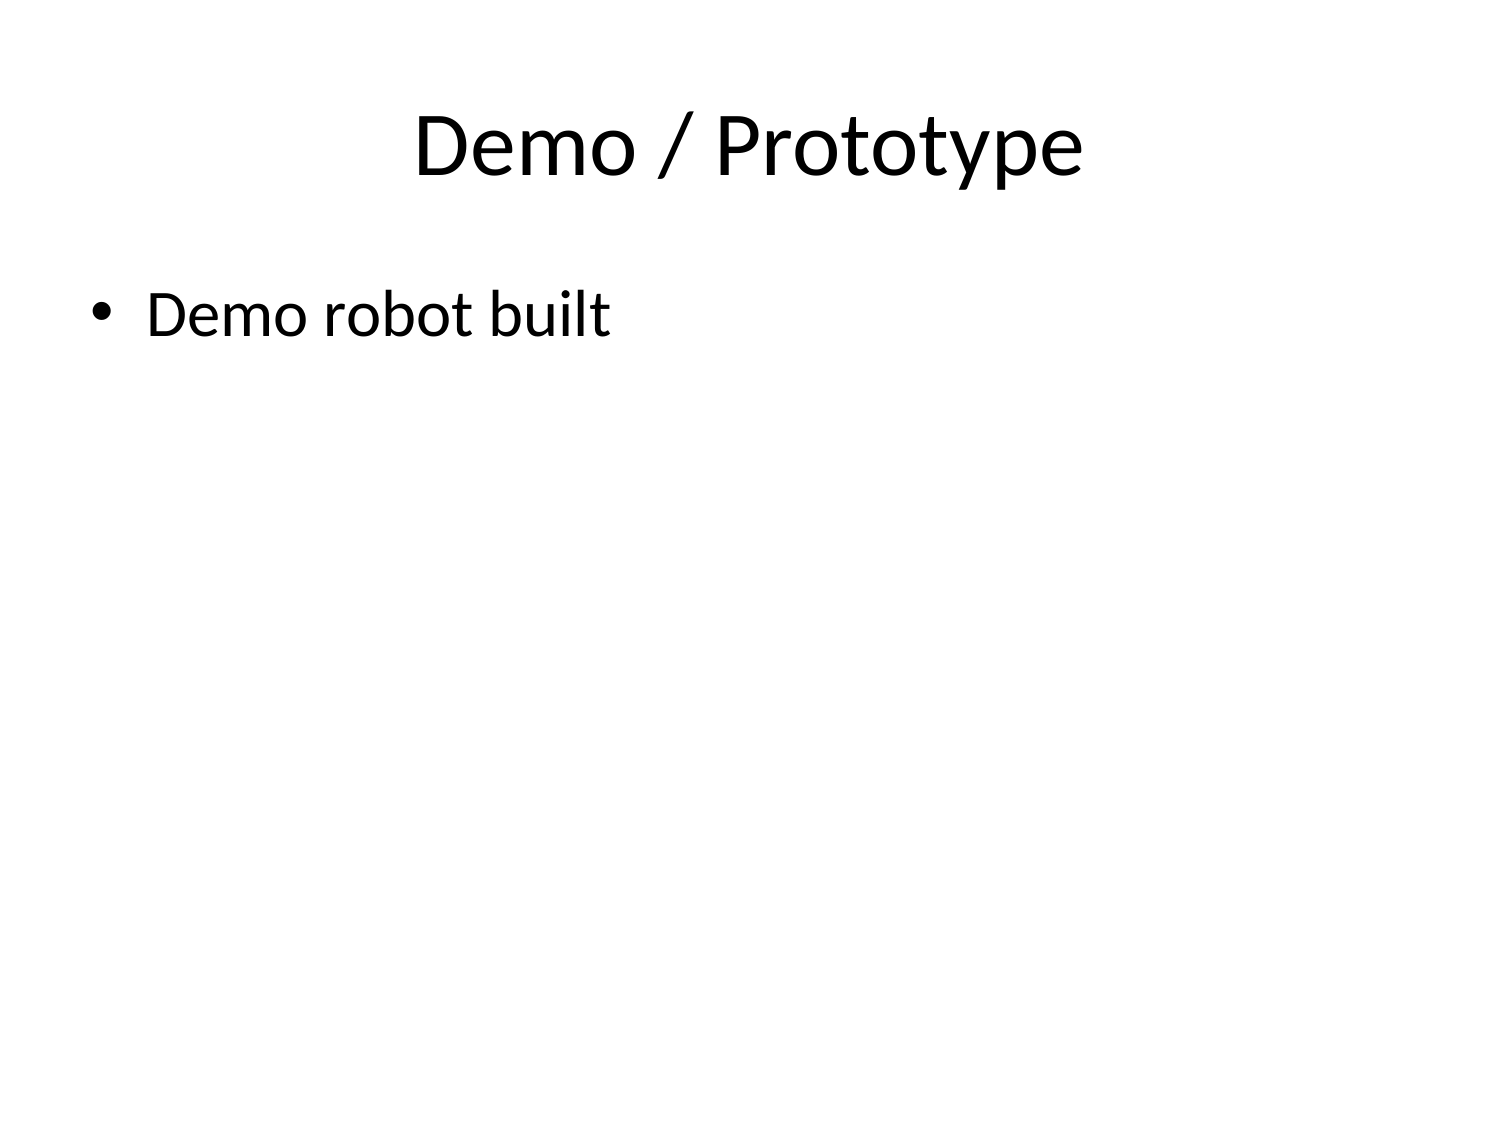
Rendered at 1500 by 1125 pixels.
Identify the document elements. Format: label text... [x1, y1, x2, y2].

title Demo / Prototype [75, 45, 1425, 233]
list Demo robot built [75, 262, 1425, 1005]
